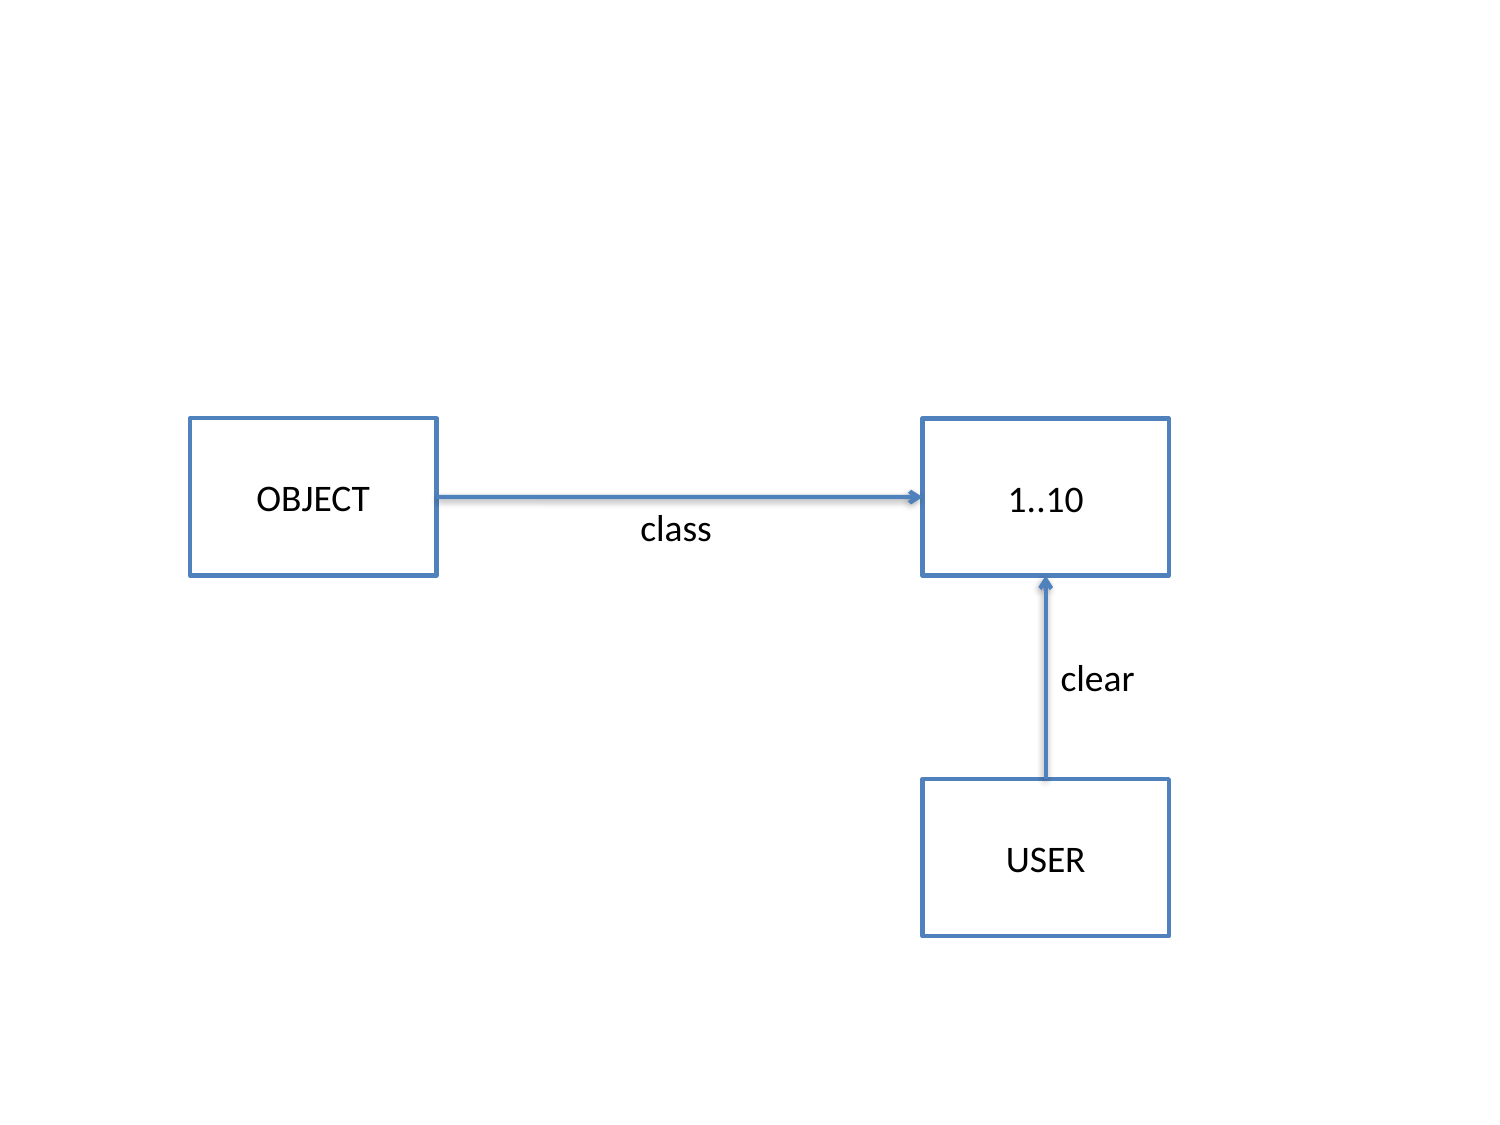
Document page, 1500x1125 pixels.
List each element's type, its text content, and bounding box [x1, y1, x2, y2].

text_box clear [1045, 646, 1218, 707]
text_box OBJECT [188, 416, 439, 578]
text_box USER [920, 777, 1171, 938]
text_box 1..10 [920, 416, 1171, 578]
text_box class [625, 506, 728, 557]
